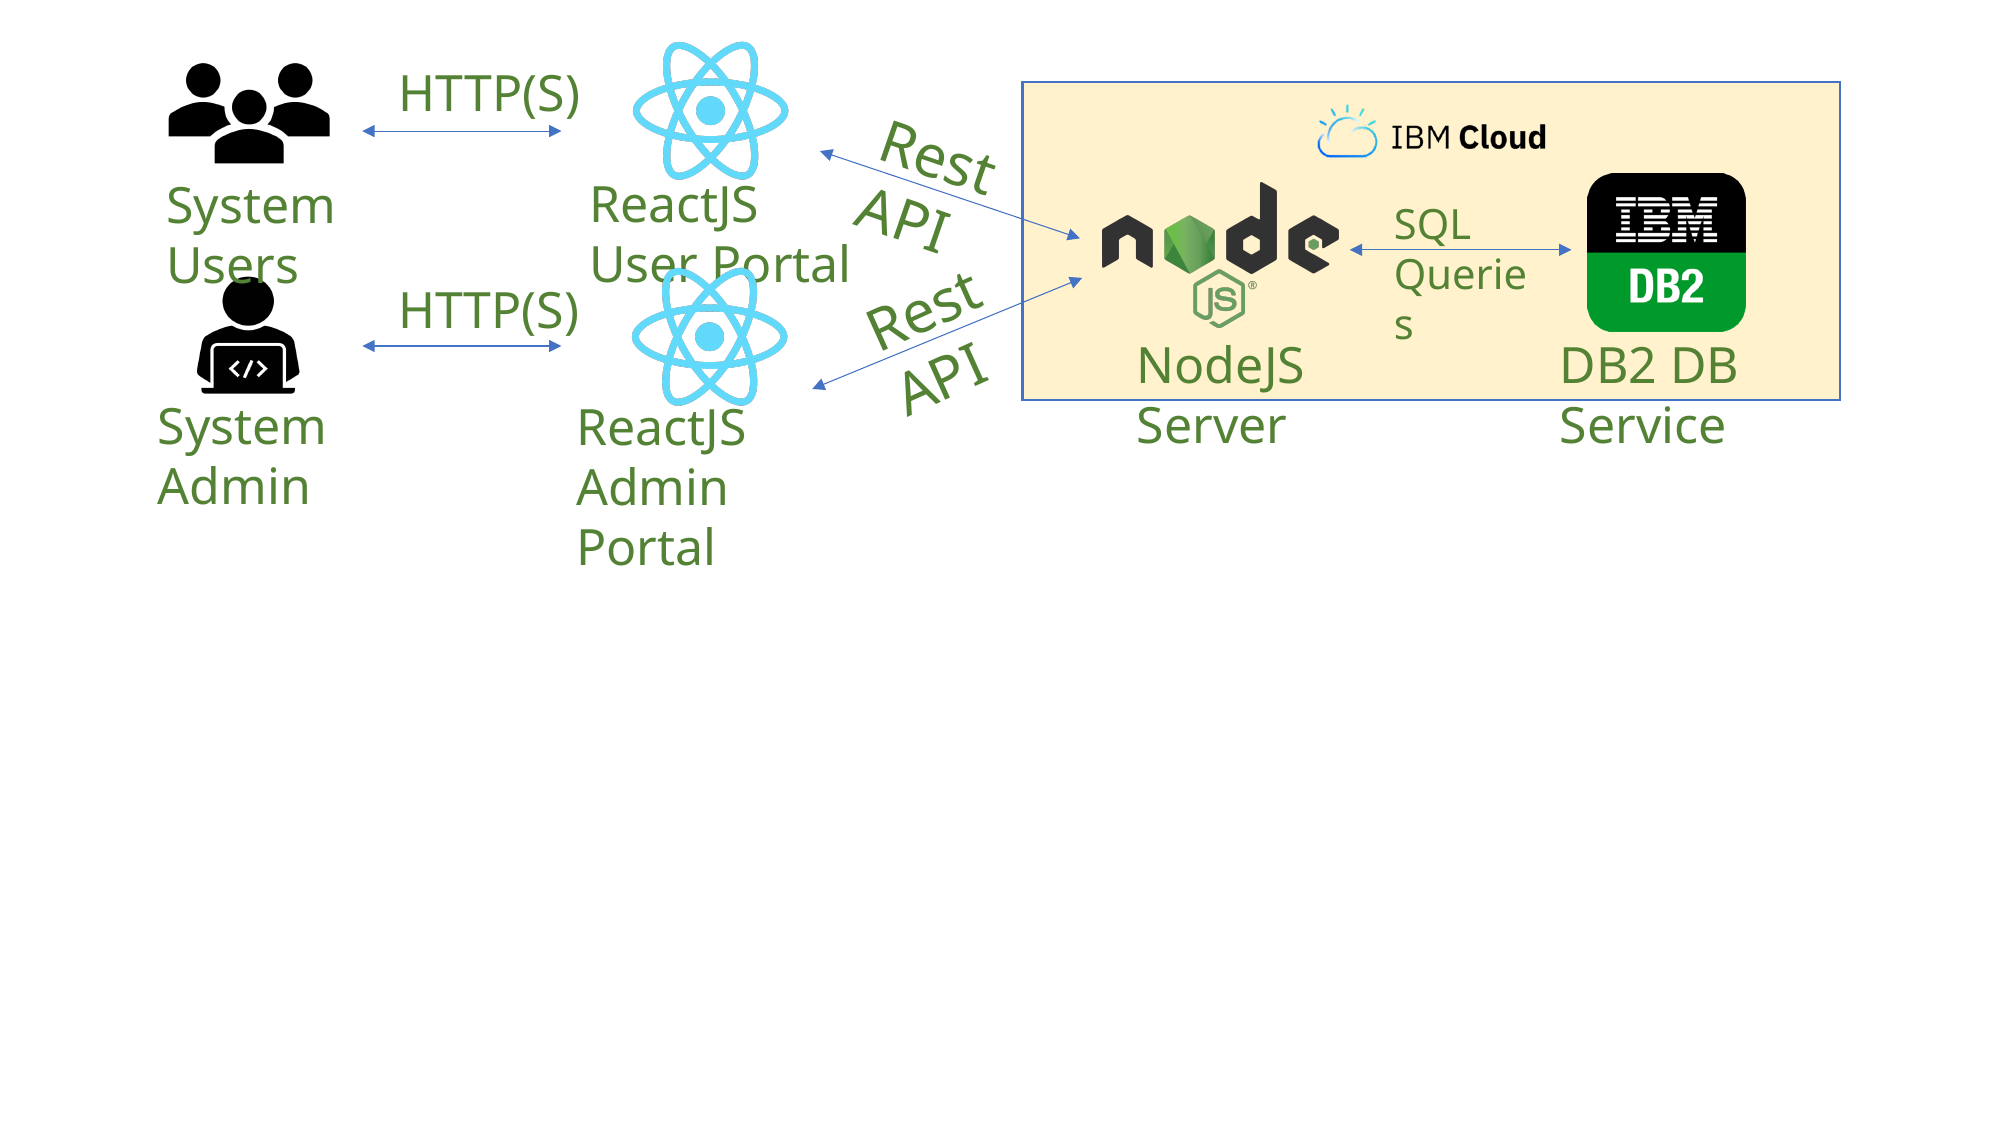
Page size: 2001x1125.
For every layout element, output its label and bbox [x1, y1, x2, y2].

text_box [143, 17, 1859, 465]
